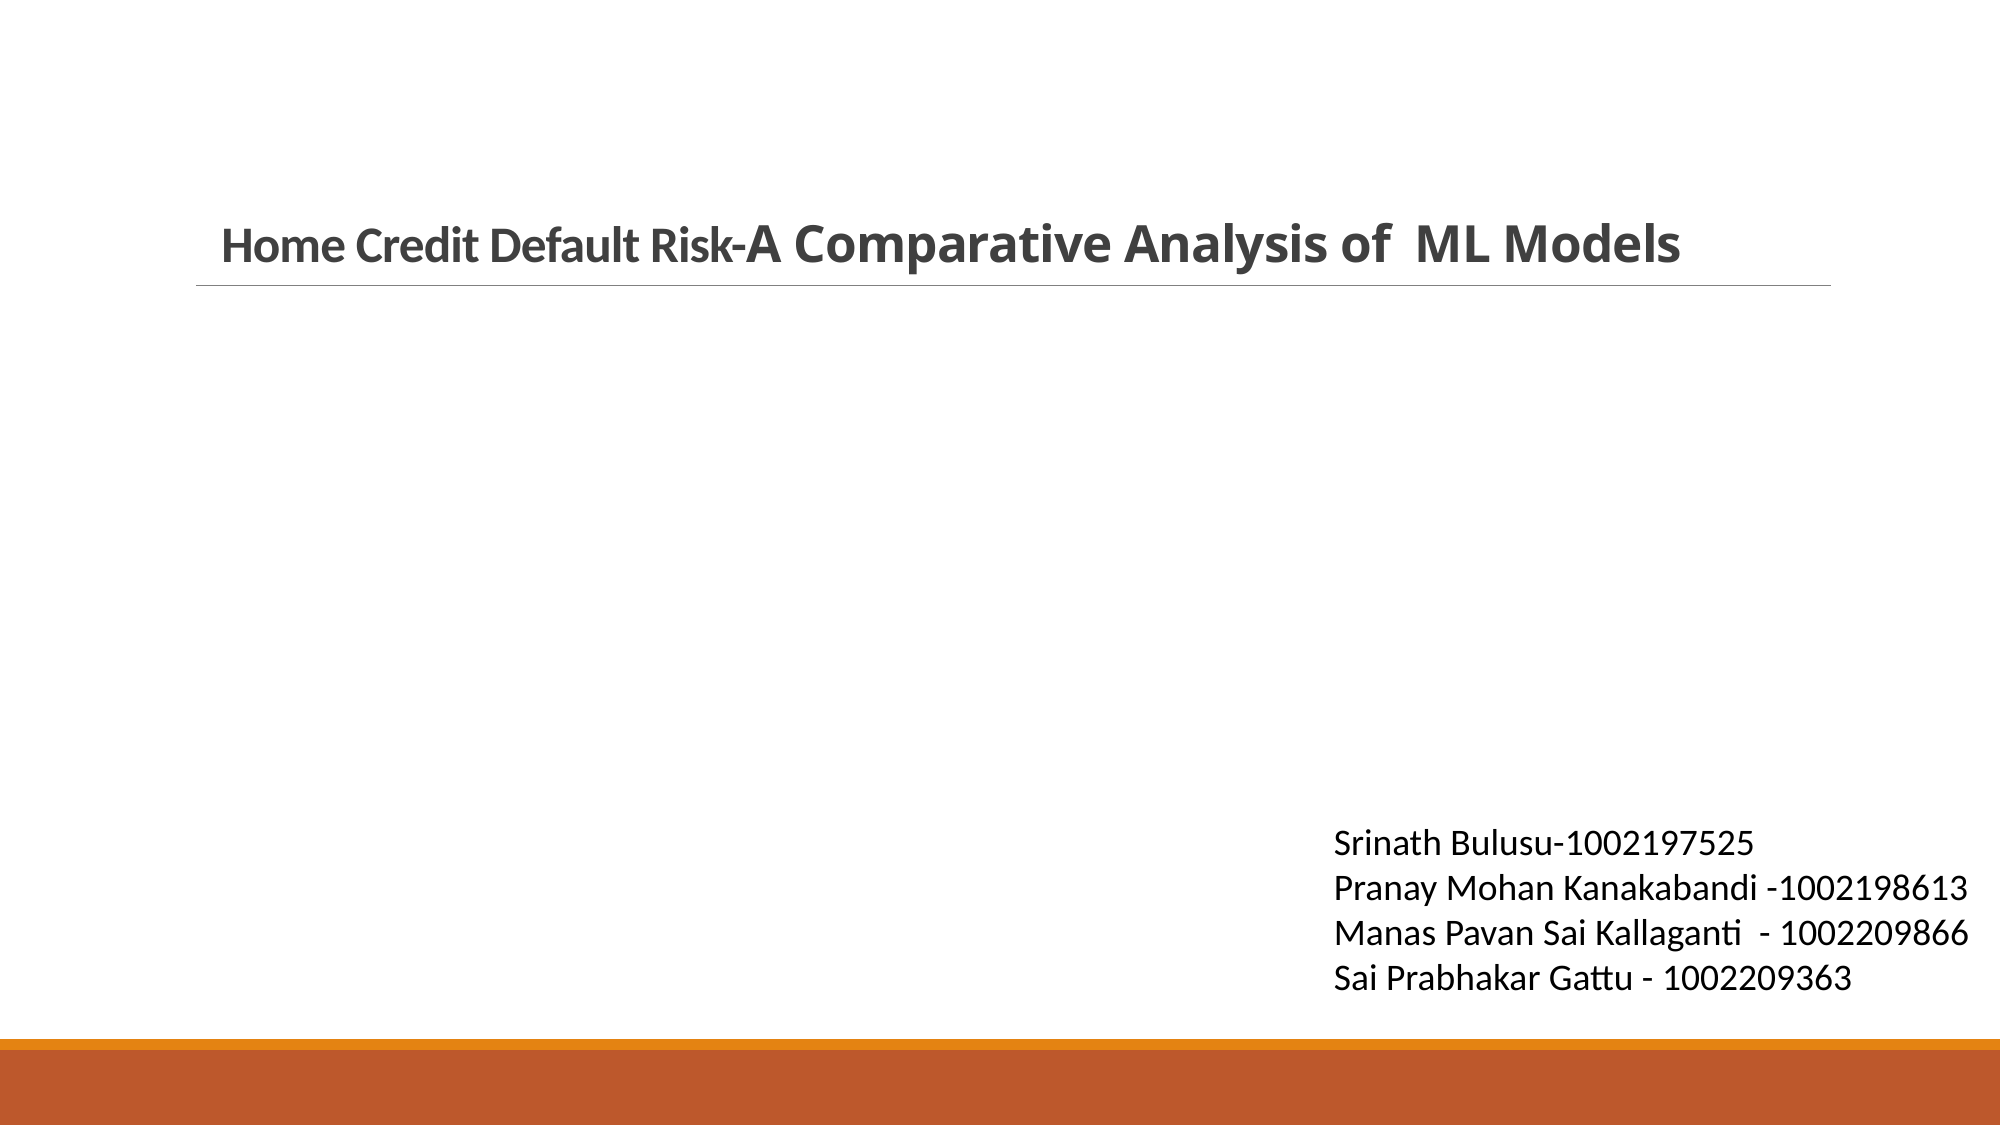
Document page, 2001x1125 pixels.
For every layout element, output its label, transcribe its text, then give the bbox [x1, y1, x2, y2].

text_box Srinath Bulusu-1002197525 Pranay Mohan Kanakabandi -1002198613 Manas Pavan Sai Kallaganti - 1002209866 Sai Prabhakar Gattu - 1002209363 [1319, 810, 2000, 1005]
title Home Credit Default Risk-A Comparative Analysis of ML Models [206, 210, 1857, 342]
